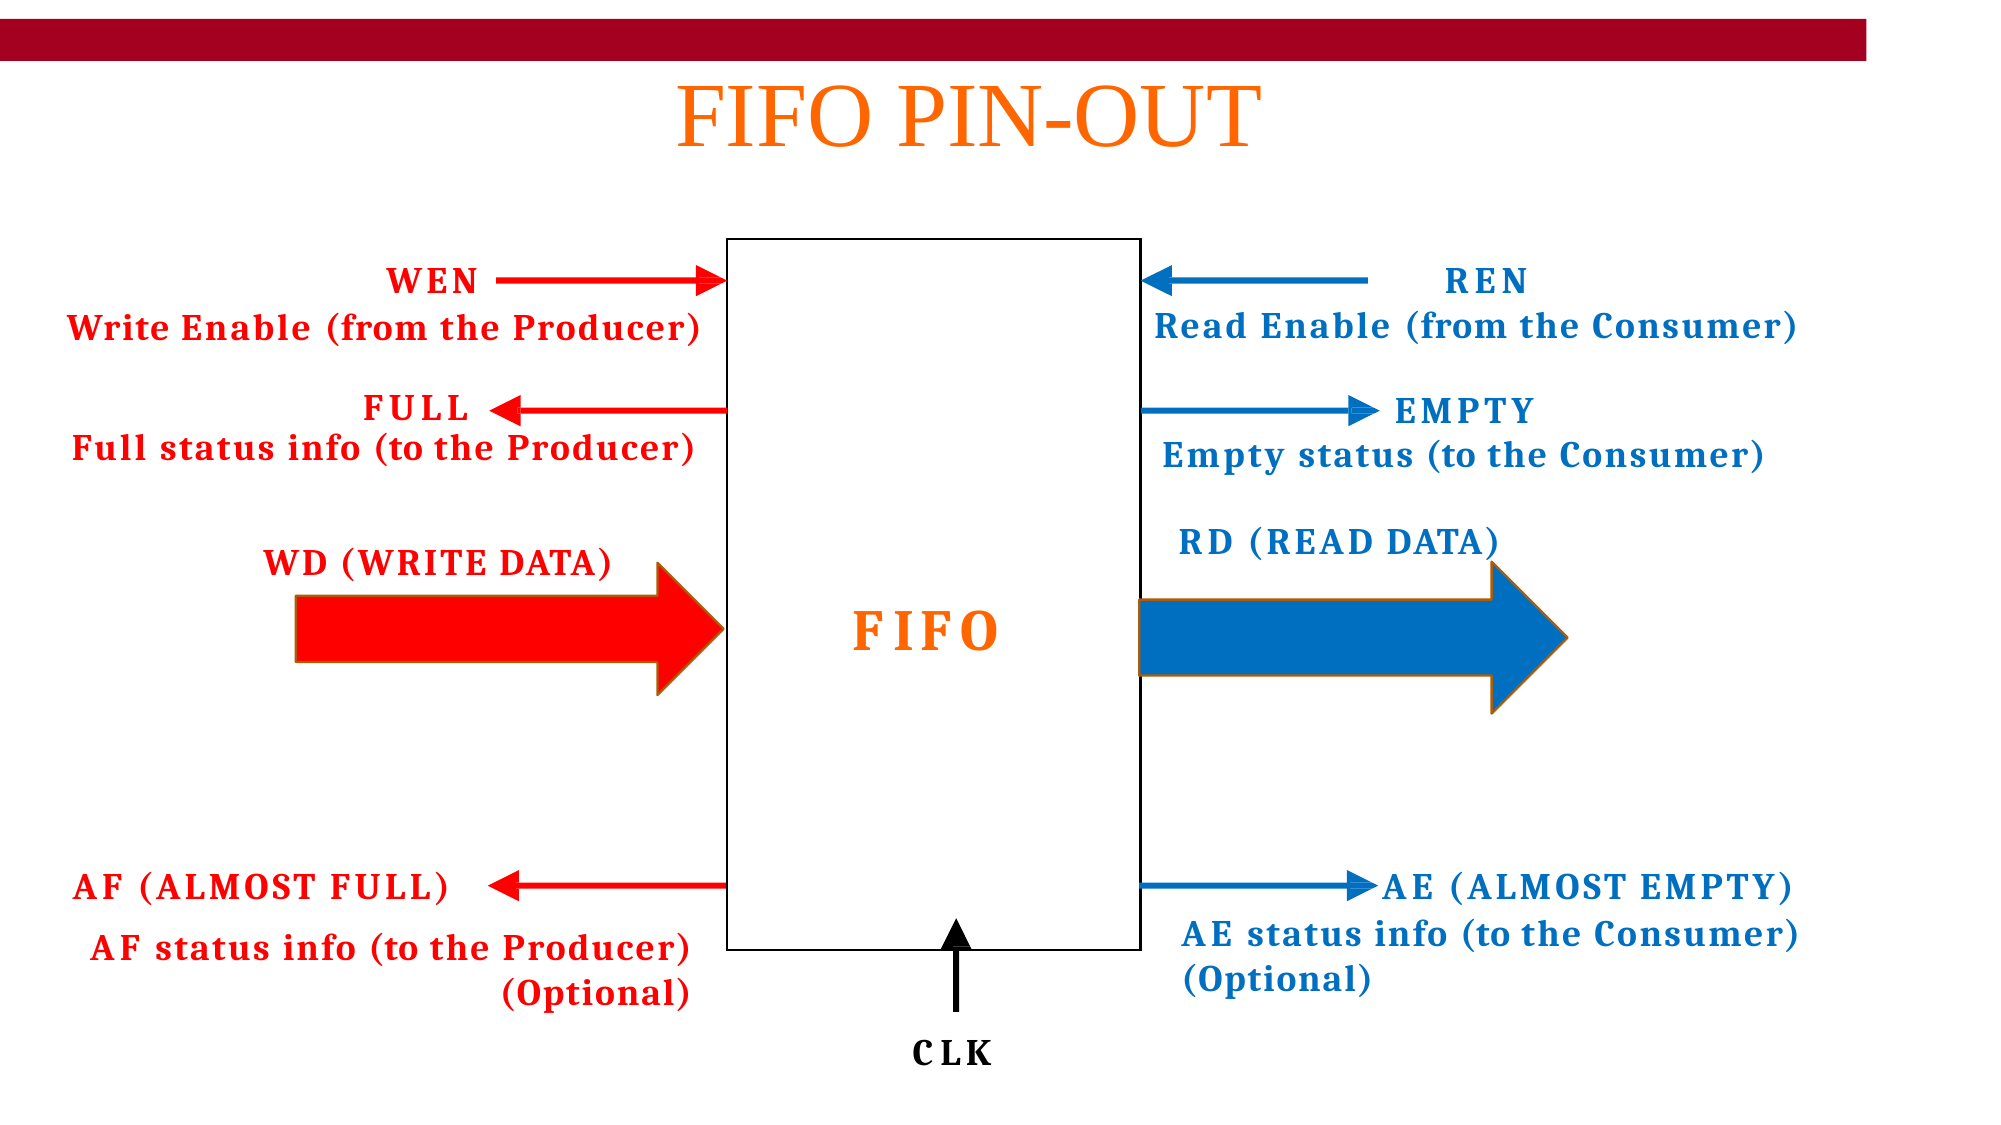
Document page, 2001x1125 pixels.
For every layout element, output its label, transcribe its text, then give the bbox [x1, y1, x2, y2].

text_box EMPTY Empty status (to the Consumer) [1574, 384, 1776, 475]
text_box AF (ALMOST FULL) AF status info (to the Producer) (Optional) [68, 843, 290, 1013]
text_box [295, 238, 1568, 1013]
text_box WEN Write Enable (from the Producer) [64, 254, 290, 348]
text_box CLK [910, 1026, 1002, 1074]
text_box [0, 18, 1867, 61]
title FIFO PIN-OUT [672, 52, 1265, 236]
text_box FULL Full status info (to the Producer) [69, 384, 290, 469]
text_box AE (ALMOST EMPTY) AE status info (to the Consumer) (Optional) [1574, 859, 1819, 999]
text_box REN Read Enable (from the Consumer) [1574, 254, 1820, 346]
text_box WD (WRITE DATA) [261, 535, 290, 583]
